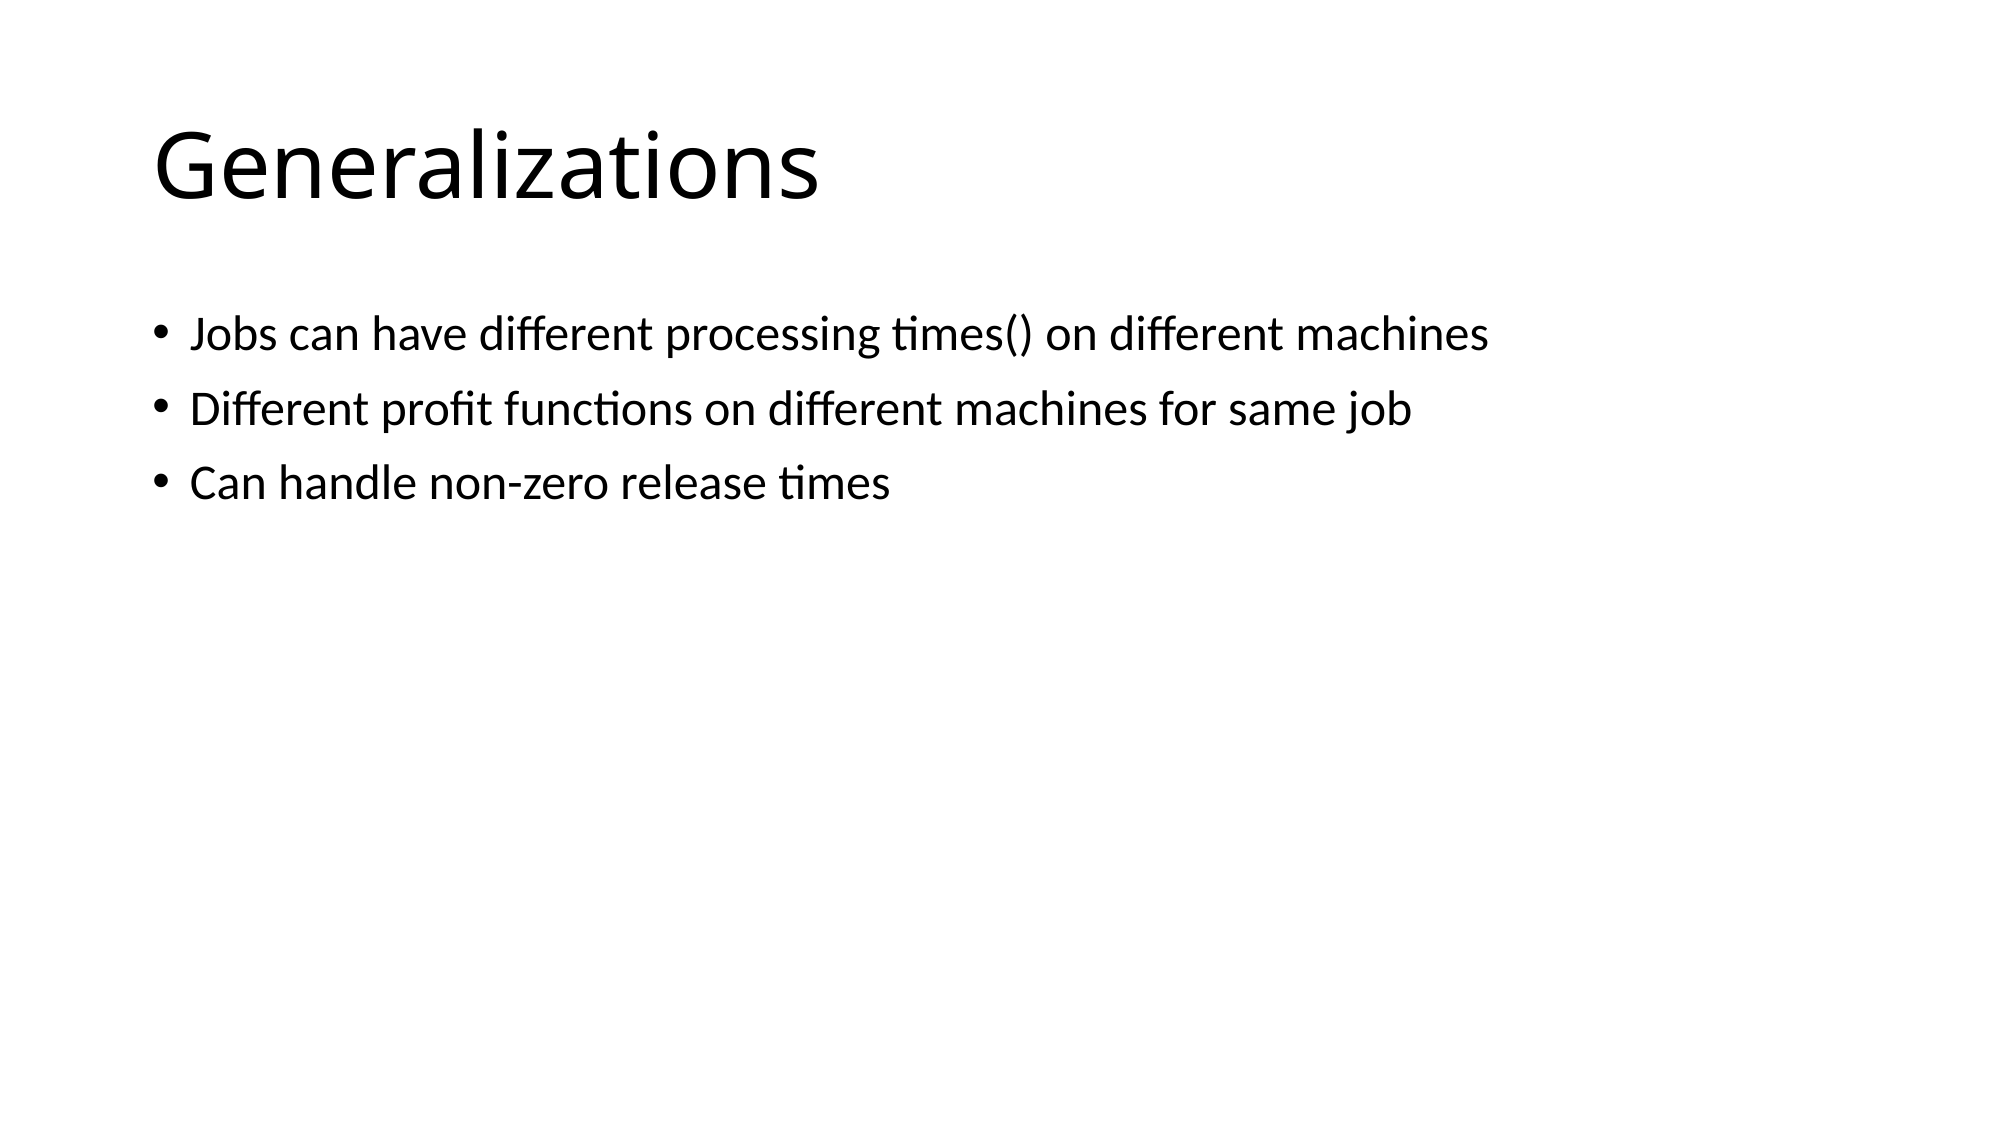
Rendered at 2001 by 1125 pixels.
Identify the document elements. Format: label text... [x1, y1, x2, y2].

title Generalizations [137, 59, 1863, 278]
